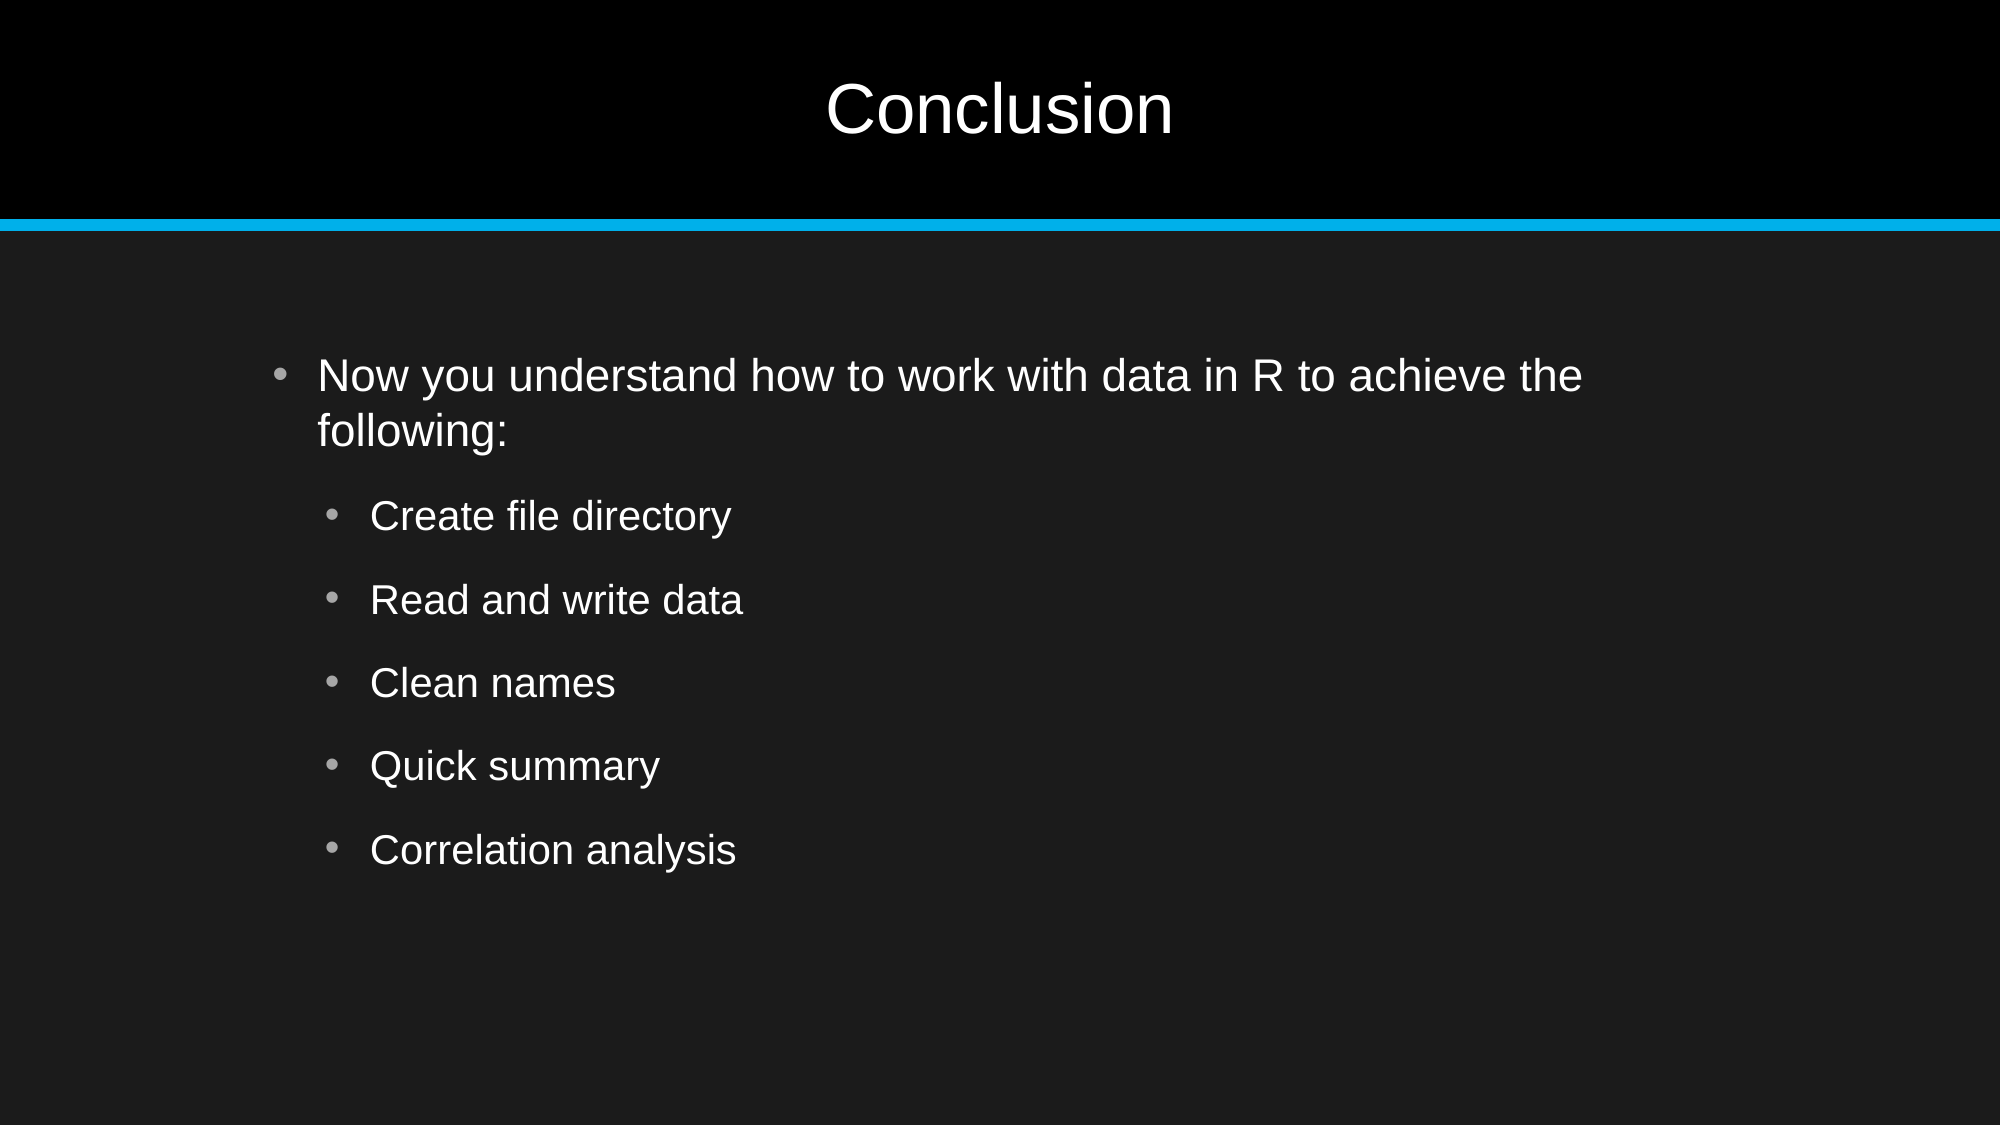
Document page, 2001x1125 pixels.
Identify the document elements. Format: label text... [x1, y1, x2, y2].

list Now you understand how to work with data in R to achieve the following: Create file directory Read and write data Clean names Quick summary Correlation analysis [257, 338, 1753, 962]
title Conclusion [174, 20, 1825, 201]
